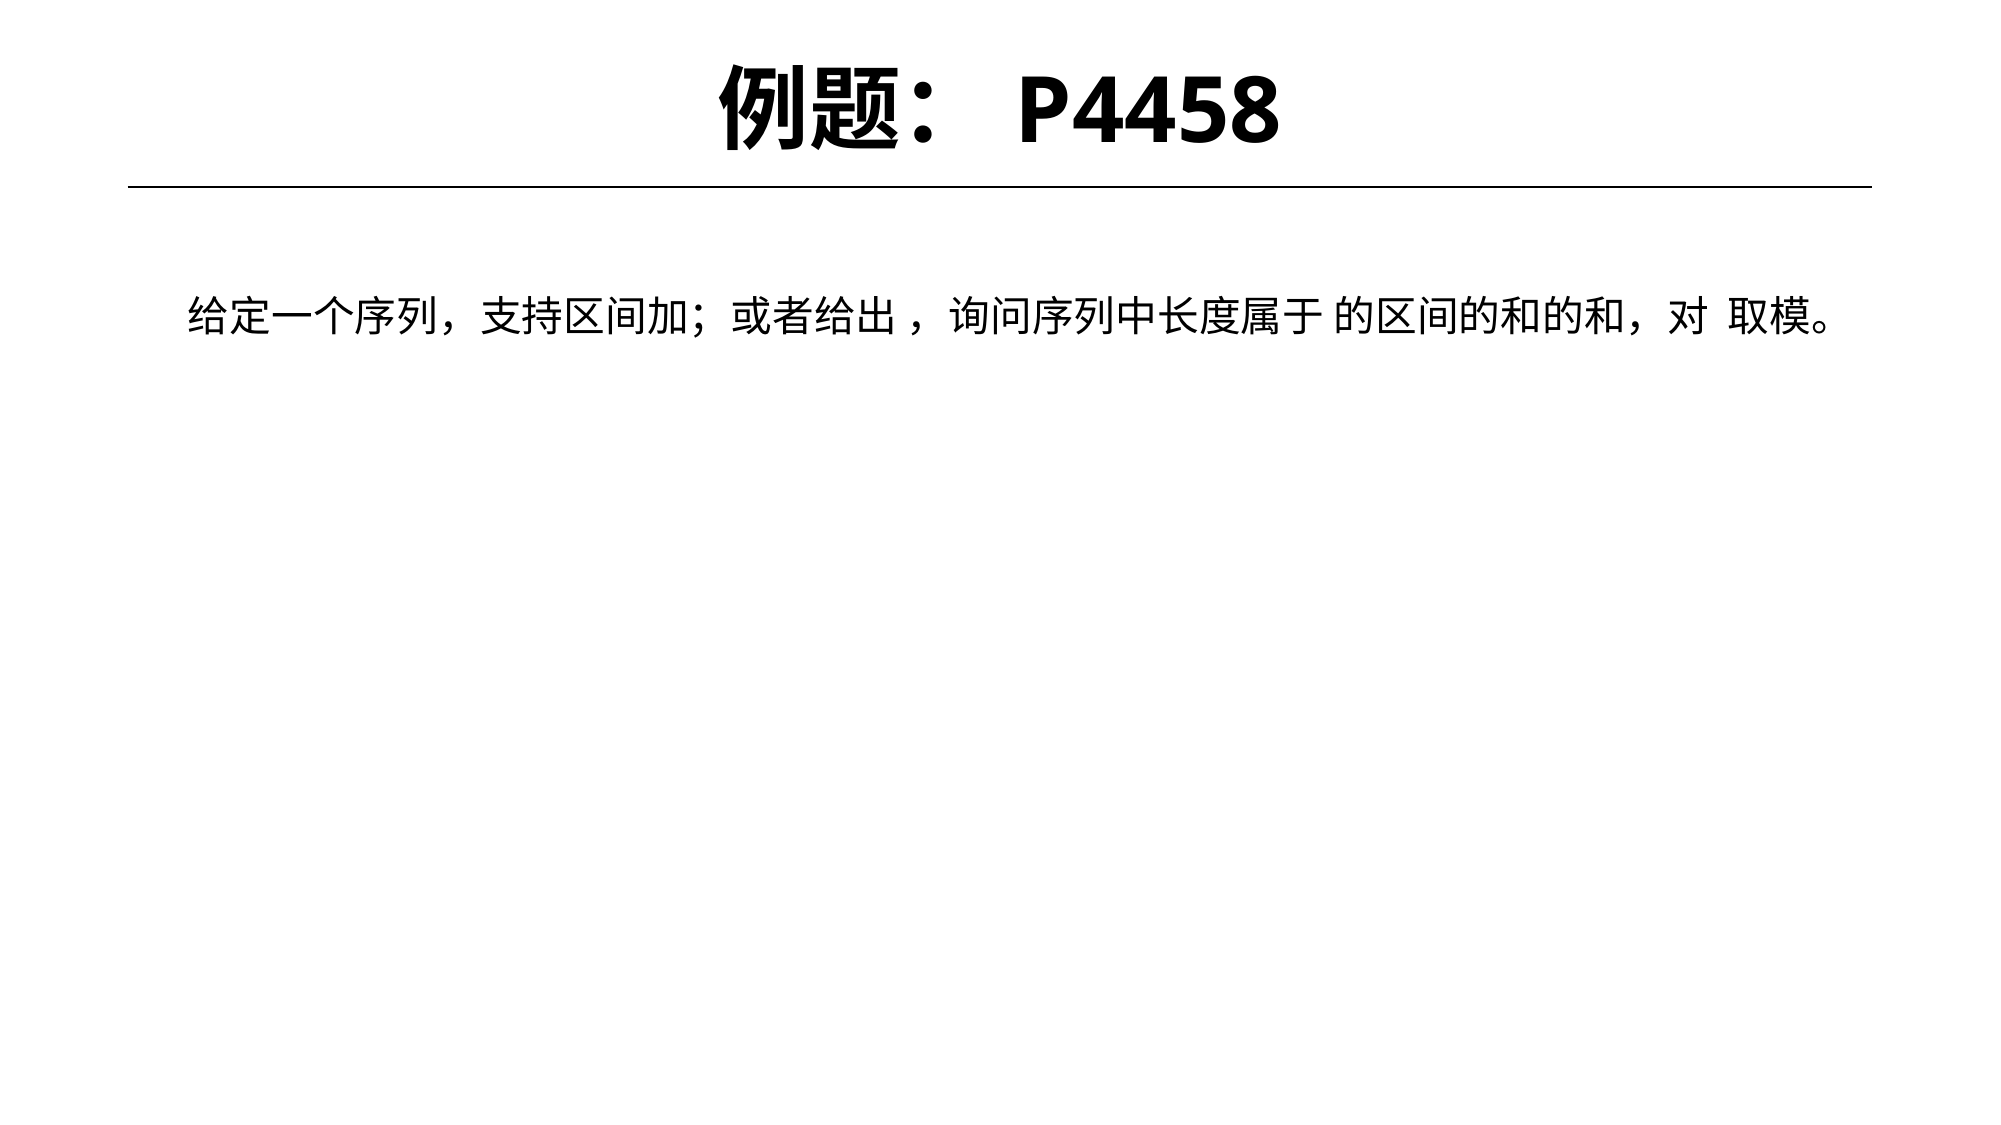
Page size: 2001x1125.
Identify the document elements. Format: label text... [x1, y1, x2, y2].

title 例题：P4458 [249, 18, 1750, 171]
